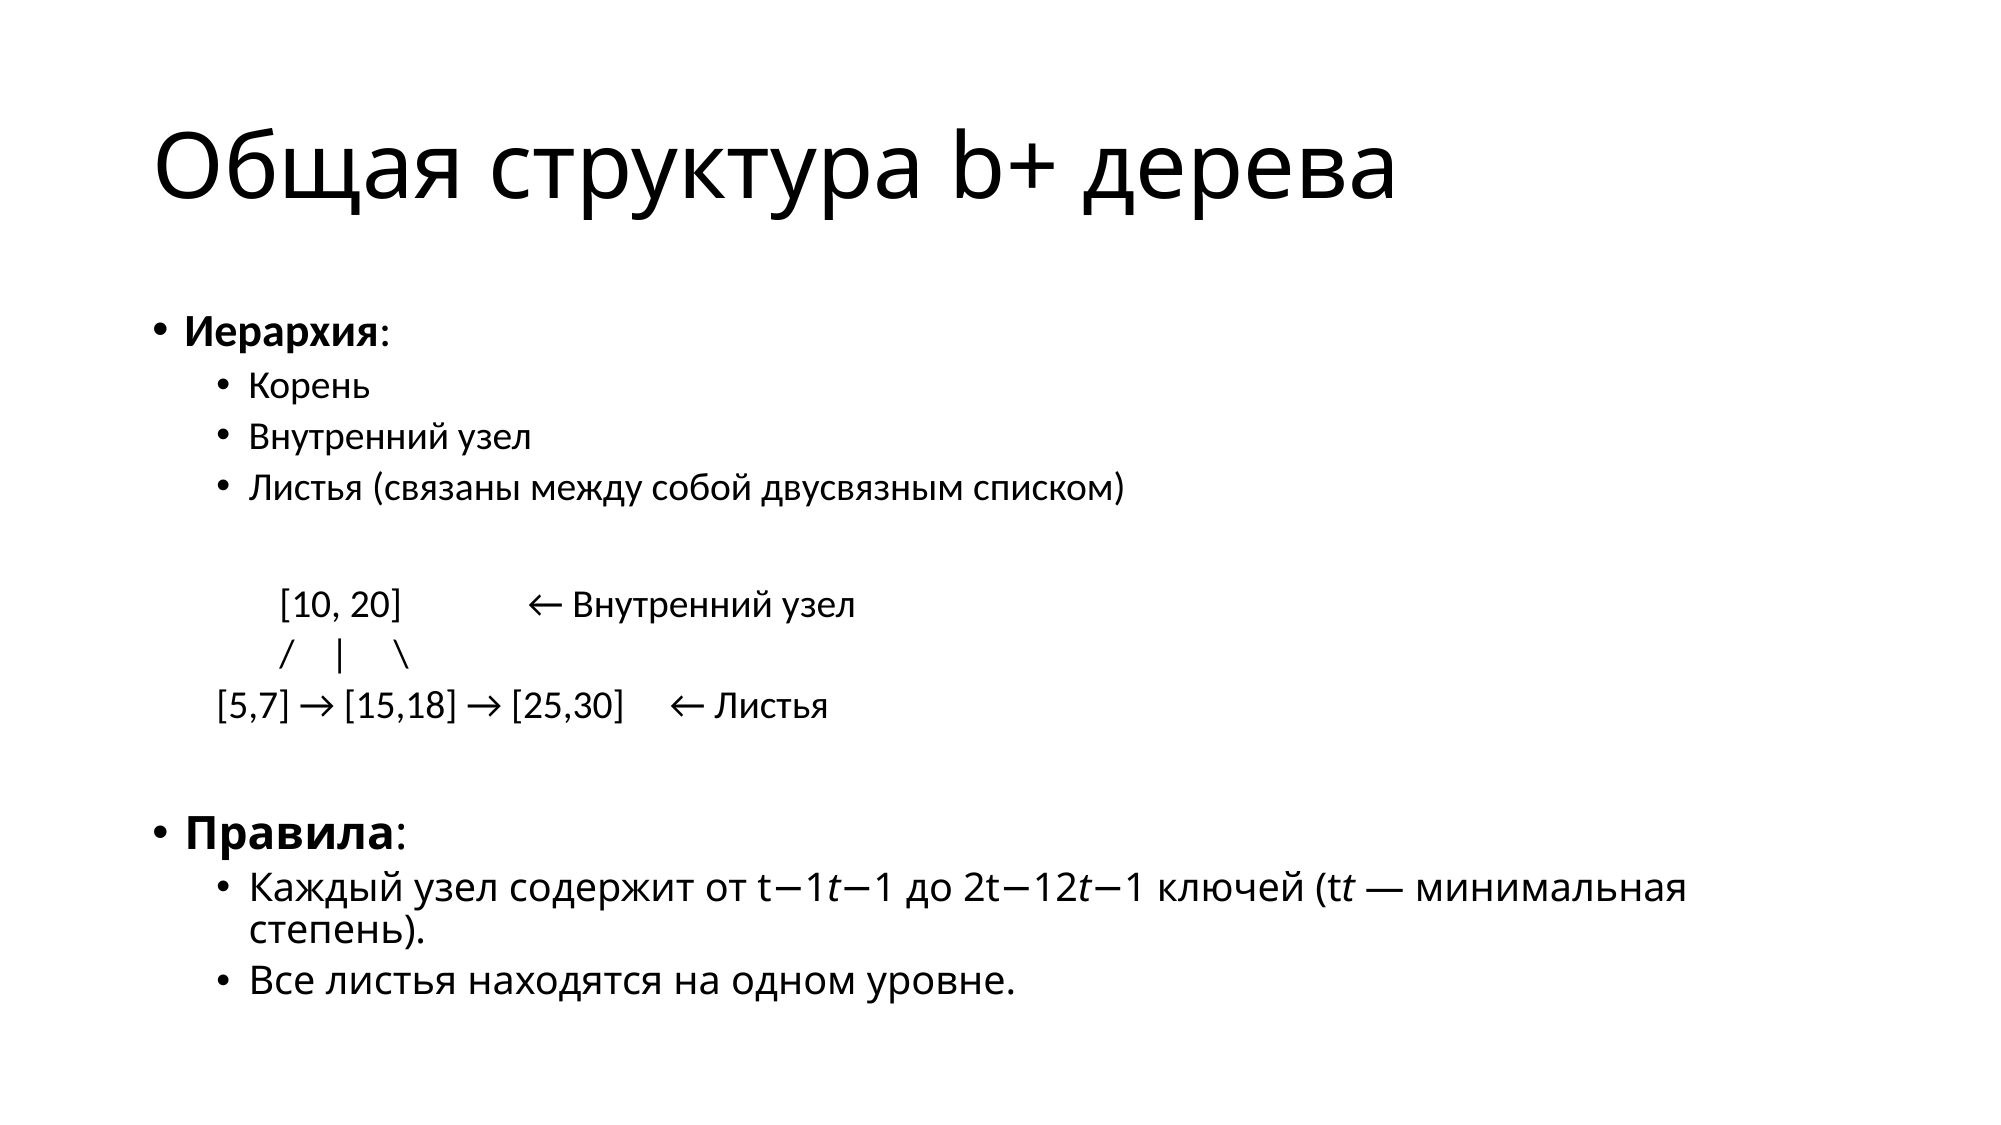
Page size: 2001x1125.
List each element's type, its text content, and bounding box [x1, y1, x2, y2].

list Иерархия: Корень Внутренний узел Листья (связаны между собой двусвязным списком) [10, 20] ← Внутренний узел / | \ [5,7] → [15,18] → [25,30] ← Листья Правила: Каждый узел содержит от t−1t−1 до 2t−12t−1 ключей (tt — минимальная степень). Все листья находятся на одном уровне. [137, 299, 1863, 1014]
title Общая структура b+ дерева [137, 59, 1863, 278]
